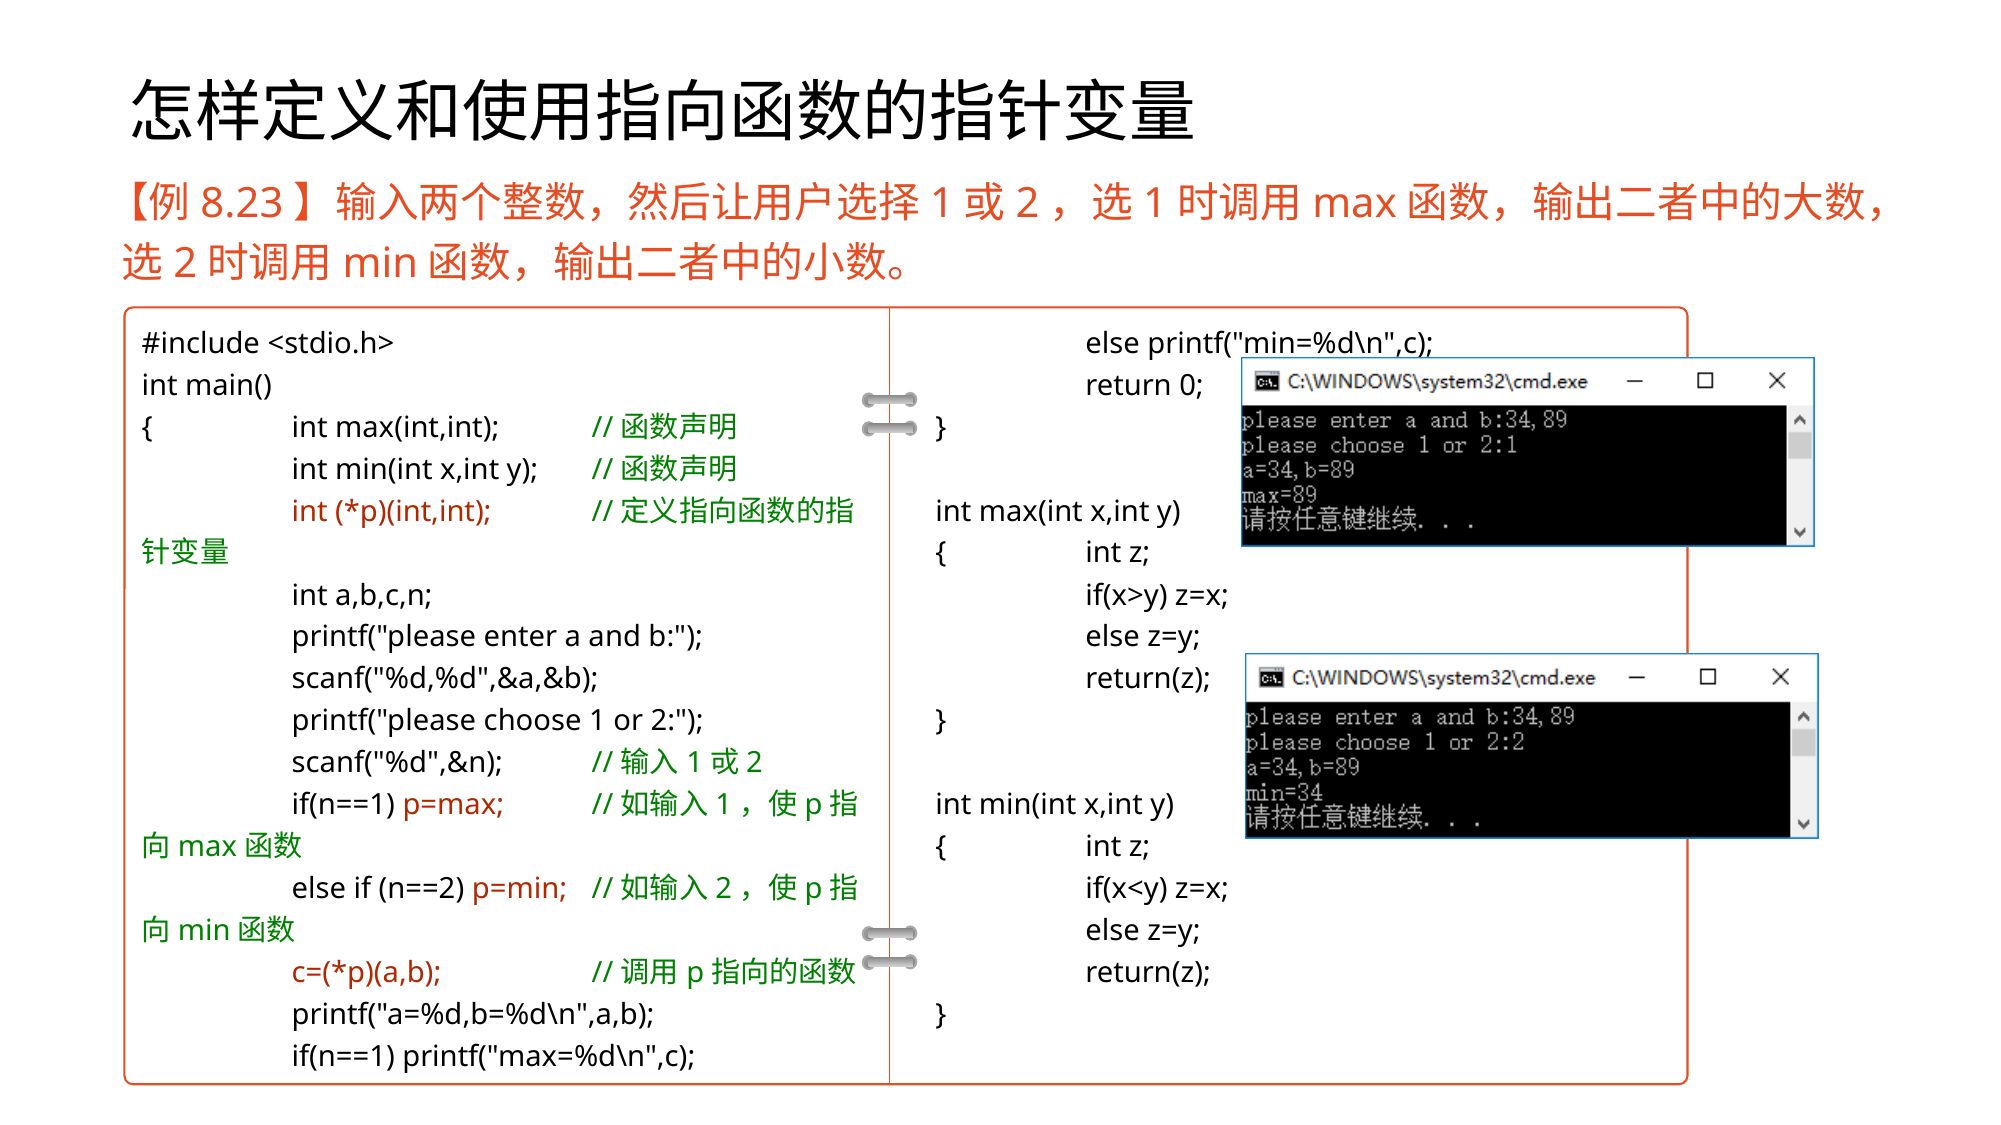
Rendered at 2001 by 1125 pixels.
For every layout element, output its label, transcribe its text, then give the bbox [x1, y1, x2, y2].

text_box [862, 926, 917, 970]
text_box #include <stdio.h> int main() { int max(int,int); //函数声明 int min(int x,int y); //函数声明 int (*p)(int,int); //定义指向函数的指针变量 int a,b,c,n; printf("please enter a and b:"); scanf("%d,%d",&a,&b); printf("please choose 1 or 2:"); scanf("%d",&n); //输入1戓2 if(n==1) p=max; //如输入1，使p指向max函数 else if (n==2) p=min; //如输入2，使p指向min函数 c=(*p)(a,b); //调用p指向的函数 printf("a=%d,b=%d\n",a,b); if(n==1) printf("max=%d\n",c); else printf("min=%d\n",c); return 0; } int max(int x,int y) { int z; if(x>y) z=x; else z=y; return(z); } int min(int x,int y) { int z; if(x<y) z=x; else z=y; return(z); } [123, 306, 1689, 1086]
picture [1245, 653, 1819, 839]
title 怎样定义和使用指向函数的指针变量 [113, 35, 1839, 158]
list 【例8.23】输入两个整数，然后让用户选择1或2，选1时调用max函数，输出二者中的大数，选2时调用min函数，输出二者中的小数。 [92, 158, 1923, 250]
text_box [862, 392, 917, 436]
picture [1241, 357, 1815, 547]
